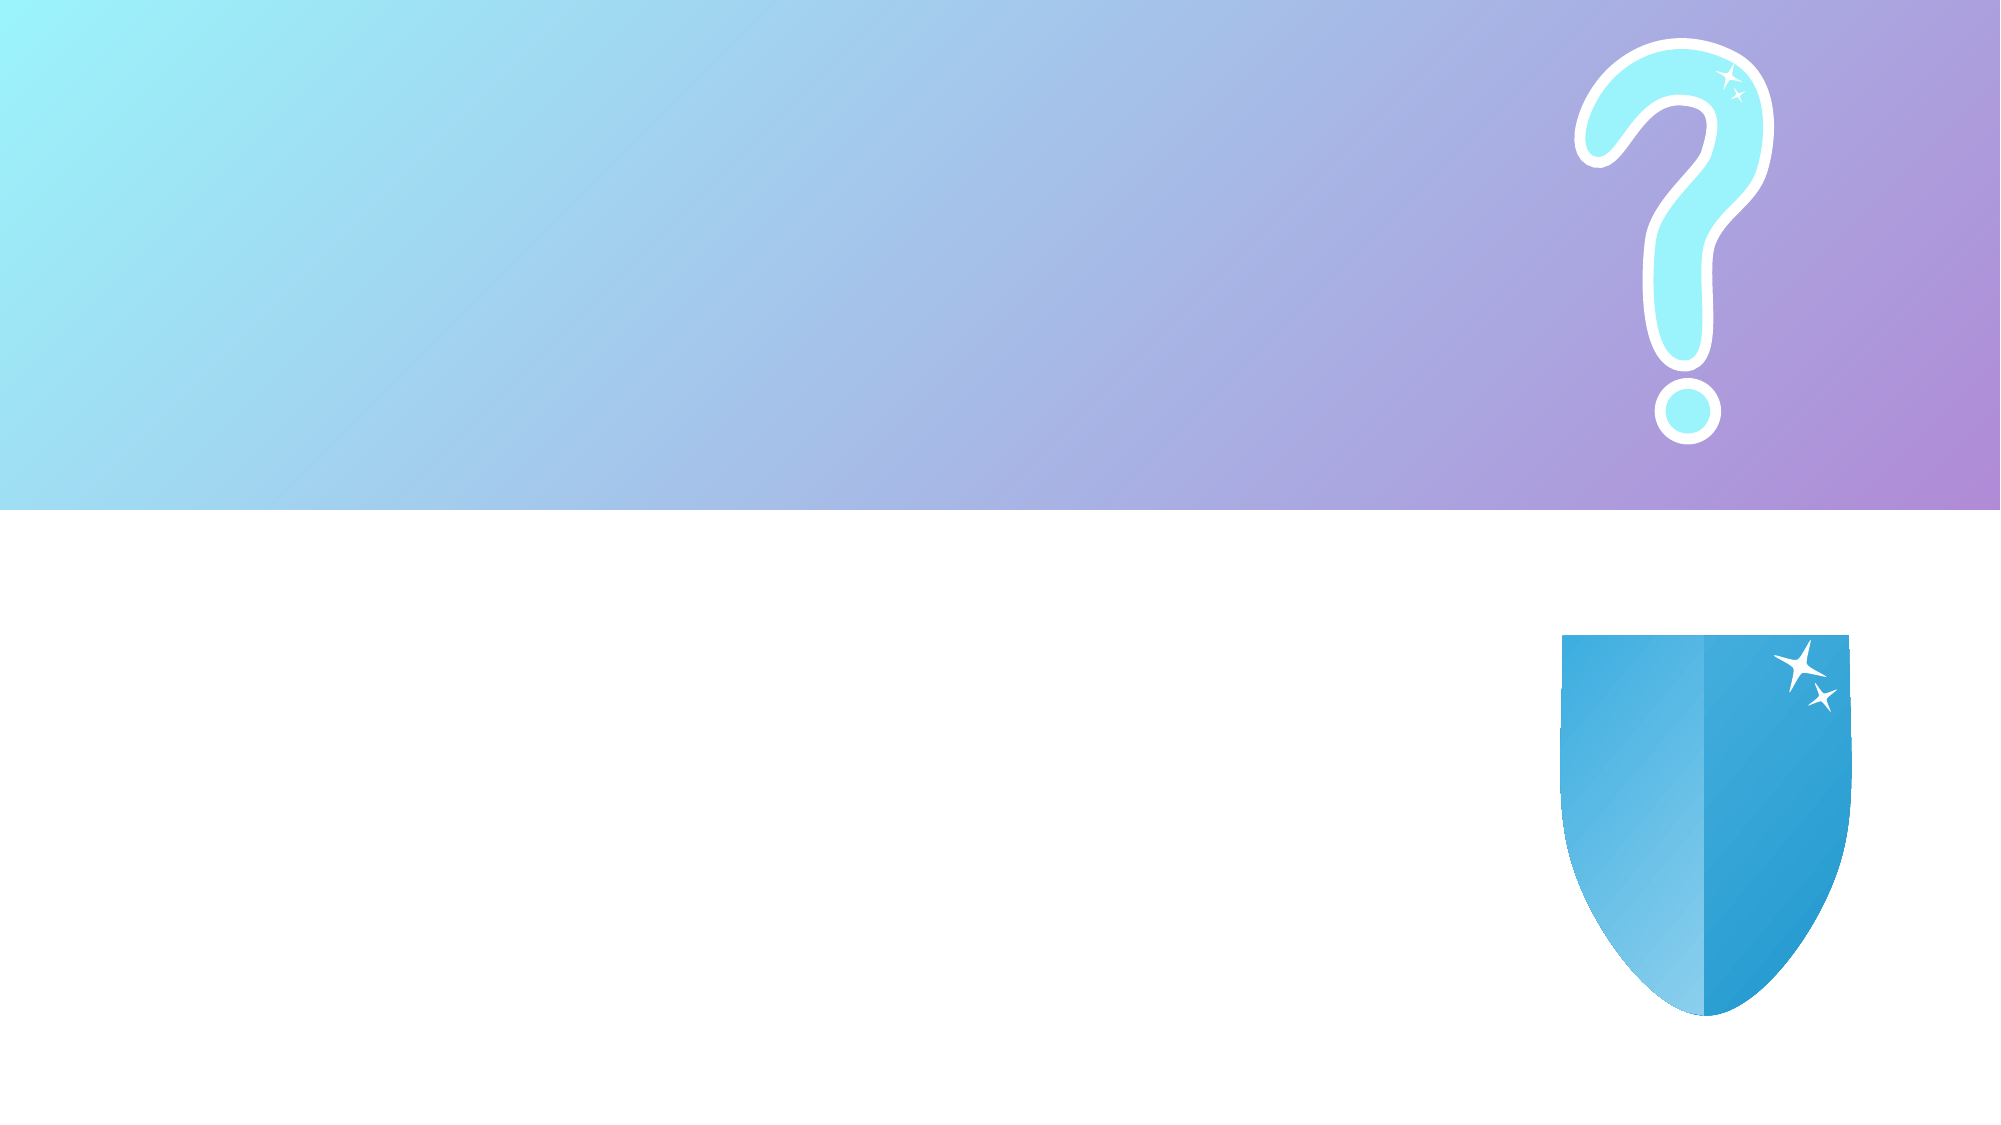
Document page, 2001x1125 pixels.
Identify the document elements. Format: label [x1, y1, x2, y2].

text_box [1545, 615, 1867, 1036]
text_box [0, 0, 2000, 510]
text_box [1585, 48, 1764, 434]
